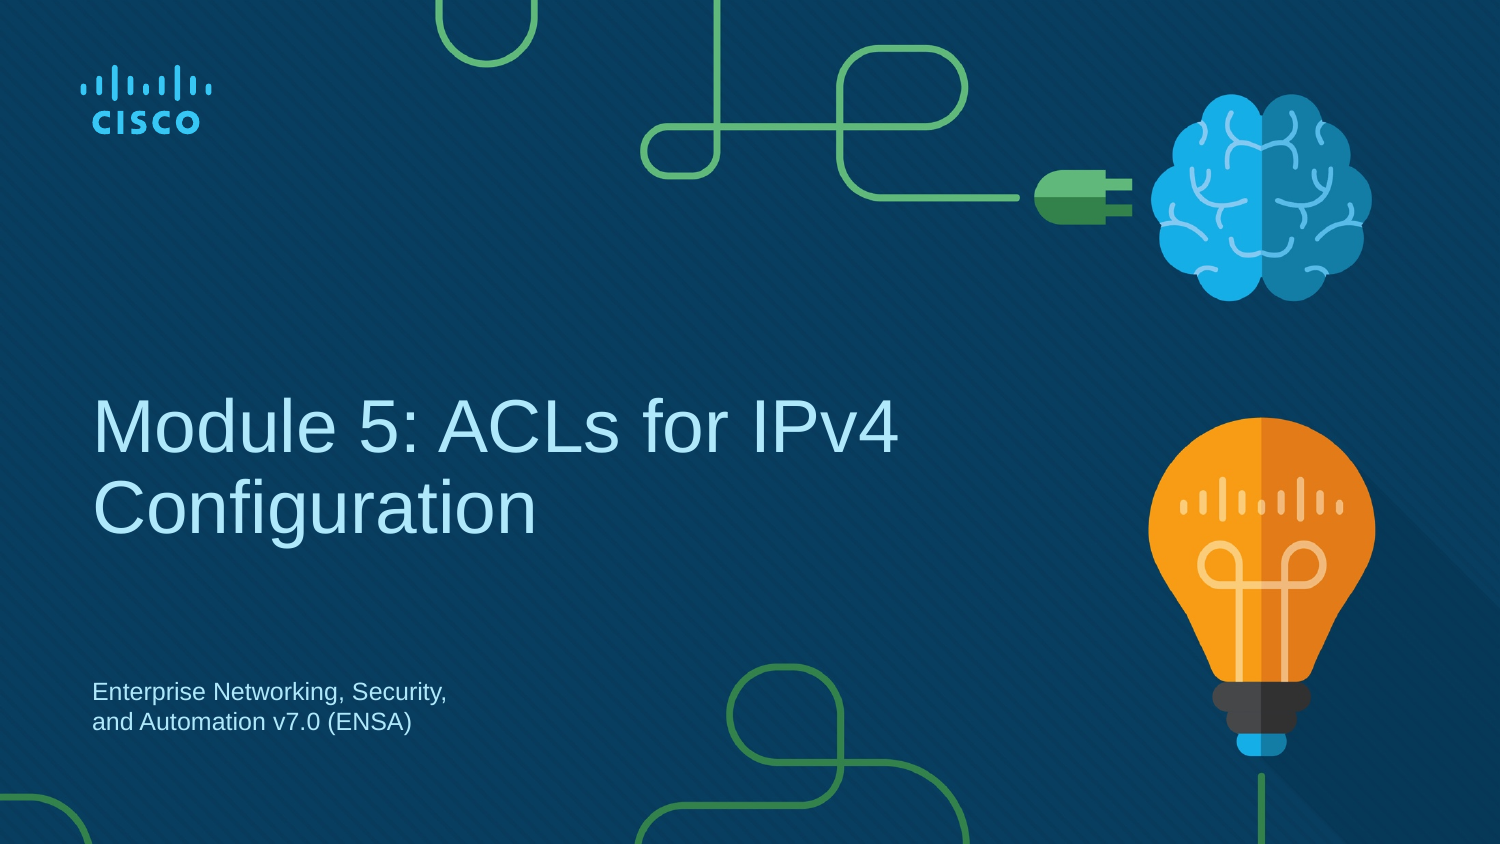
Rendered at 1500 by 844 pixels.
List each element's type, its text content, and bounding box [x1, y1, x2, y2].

title Module 5: ACLs for IPv4 Configuration [77, 380, 1172, 558]
subtitle Enterprise Networking, Security, and Automation v7.0 (ENSA) [77, 624, 466, 773]
picture [0, 0, 1500, 844]
